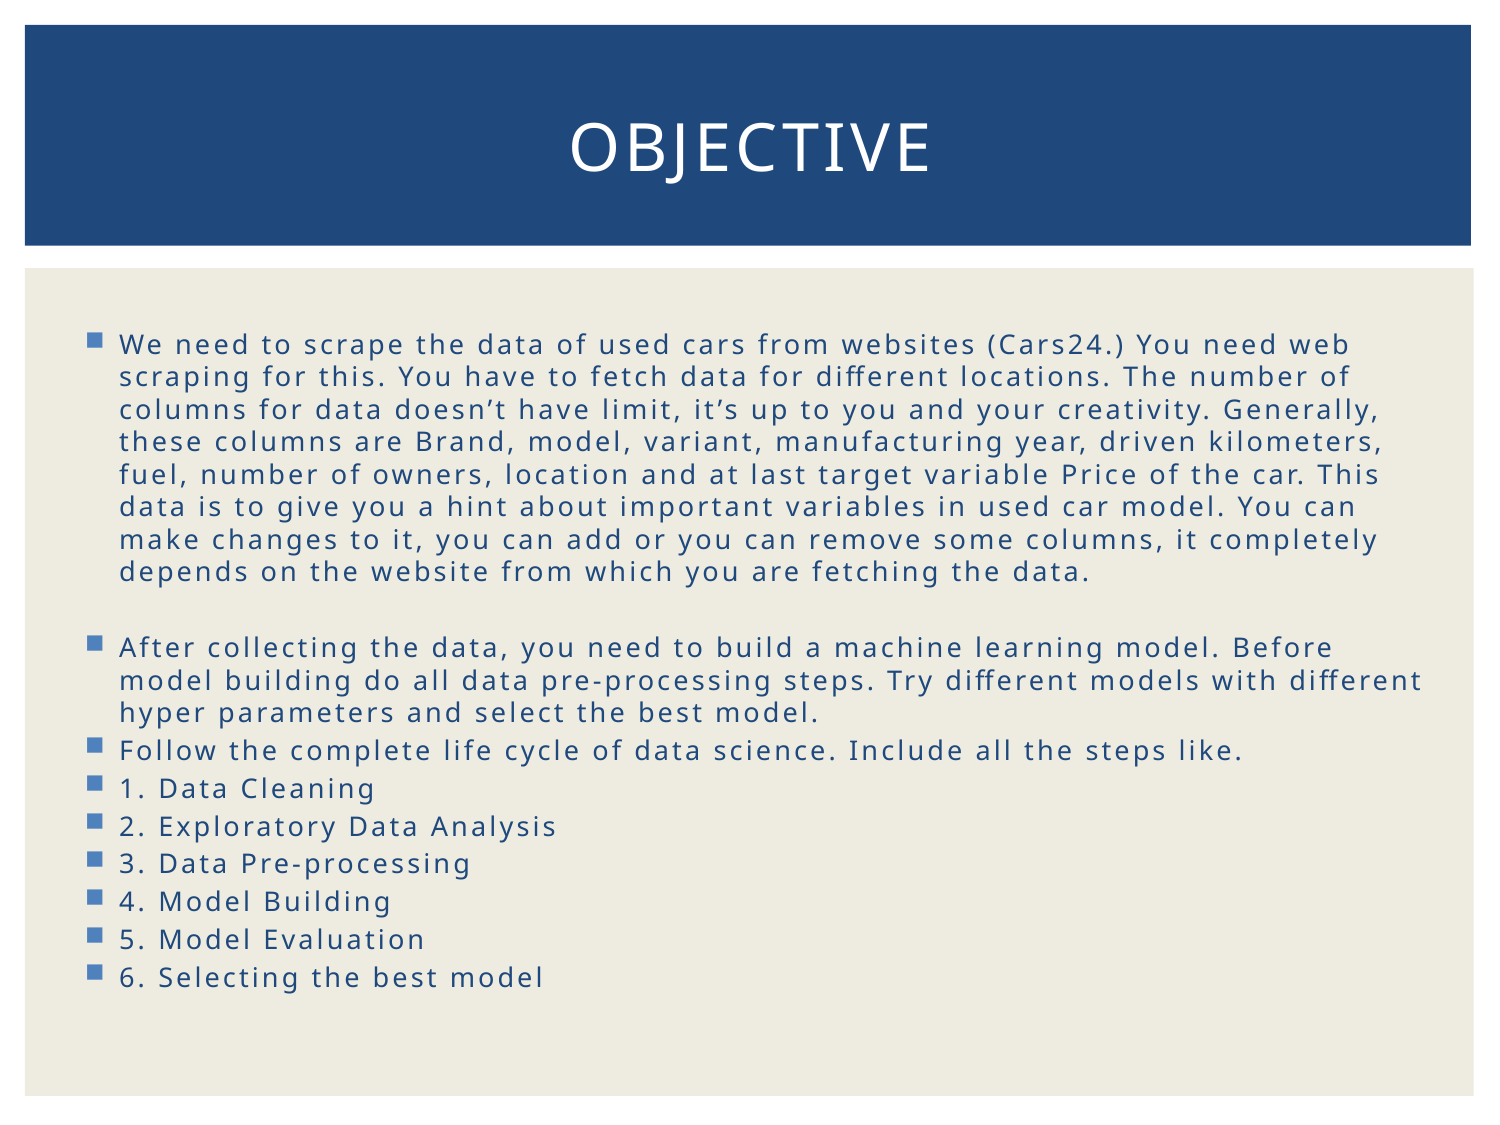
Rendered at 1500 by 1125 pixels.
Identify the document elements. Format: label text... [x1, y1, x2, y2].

title Objective [62, 58, 1438, 232]
list We need to scrape the data of used cars from websites (Cars24.) You need web scraping for this. You have to fetch data for different locations. The number of columns for data doesn’t have limit, it’s up to you and your creativity. Generally, these columns are Brand, model, variant, manufacturing year, driven kilometers, fuel, number of owners, location and at last target variable Price of the car. This data is to give you a hint about important variables in used car model. You can make changes to it, you can add or you can remove some columns, it completely depends on the website from which you are fetching the data. After collecting the data, you need to build a machine learning model. Before model building do all data pre-processing steps. Try different models with different hyper parameters and select the best model. Follow the complete life cycle of data science. Include all the steps like. 1. Data Cleaning 2. Exploratory Data Analysis 3. Data Pre-processing 4. Model Building 5. Model Evaluation 6. Selecting the best model [62, 281, 1442, 1005]
